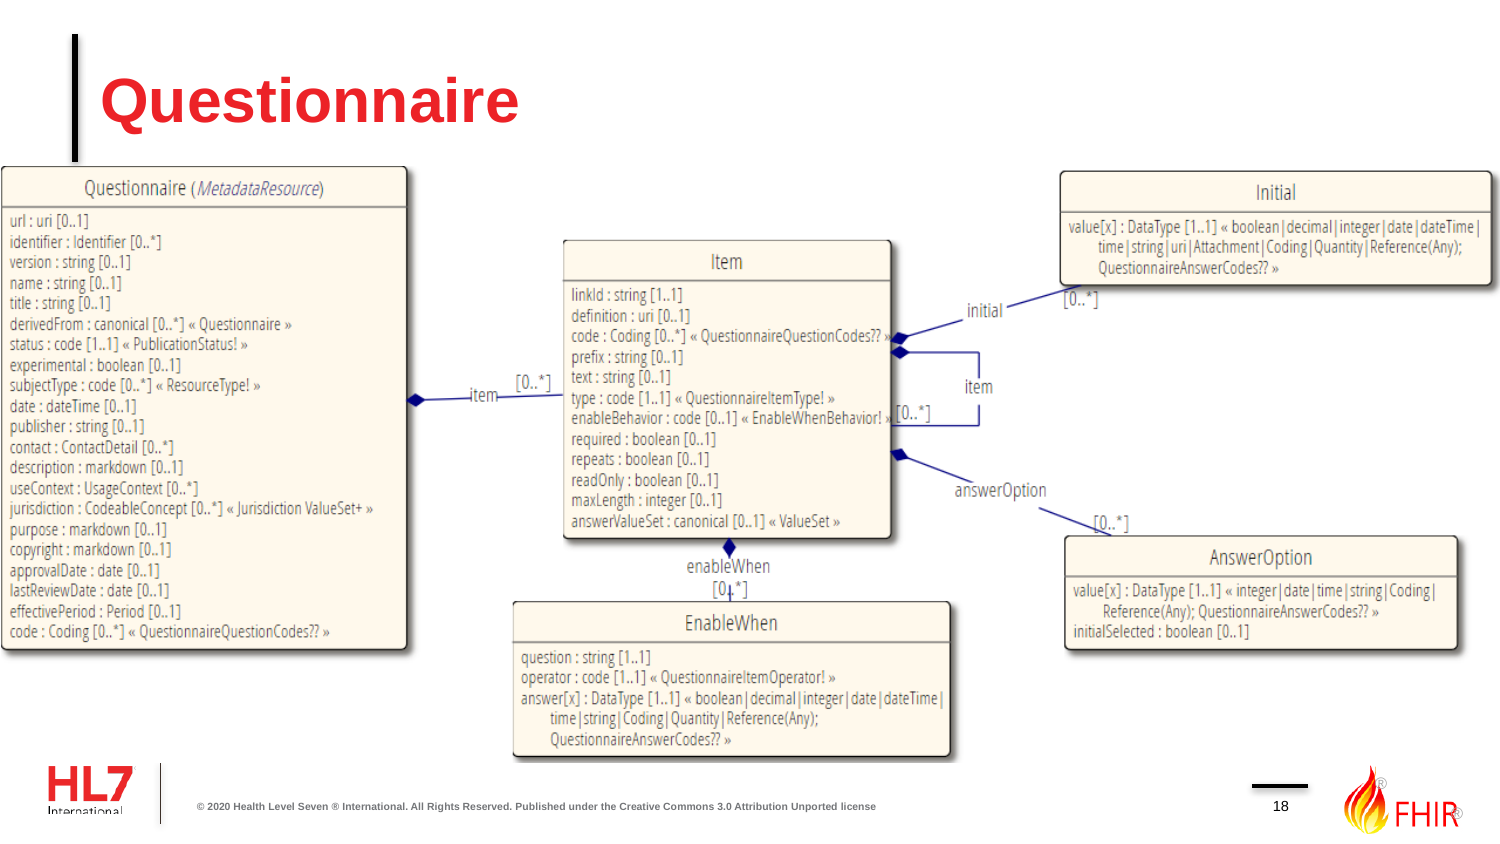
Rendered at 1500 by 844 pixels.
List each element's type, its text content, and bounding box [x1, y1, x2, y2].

slide_number 18 [1258, 786, 1304, 814]
footer © 2020 Health Level Seven ® International. All Rights Reserved. Published under the Creative Commons 3.0 Attribution Unported license [196, 786, 941, 813]
title Questionnaire [100, 33, 1451, 163]
picture [0, 166, 1500, 837]
